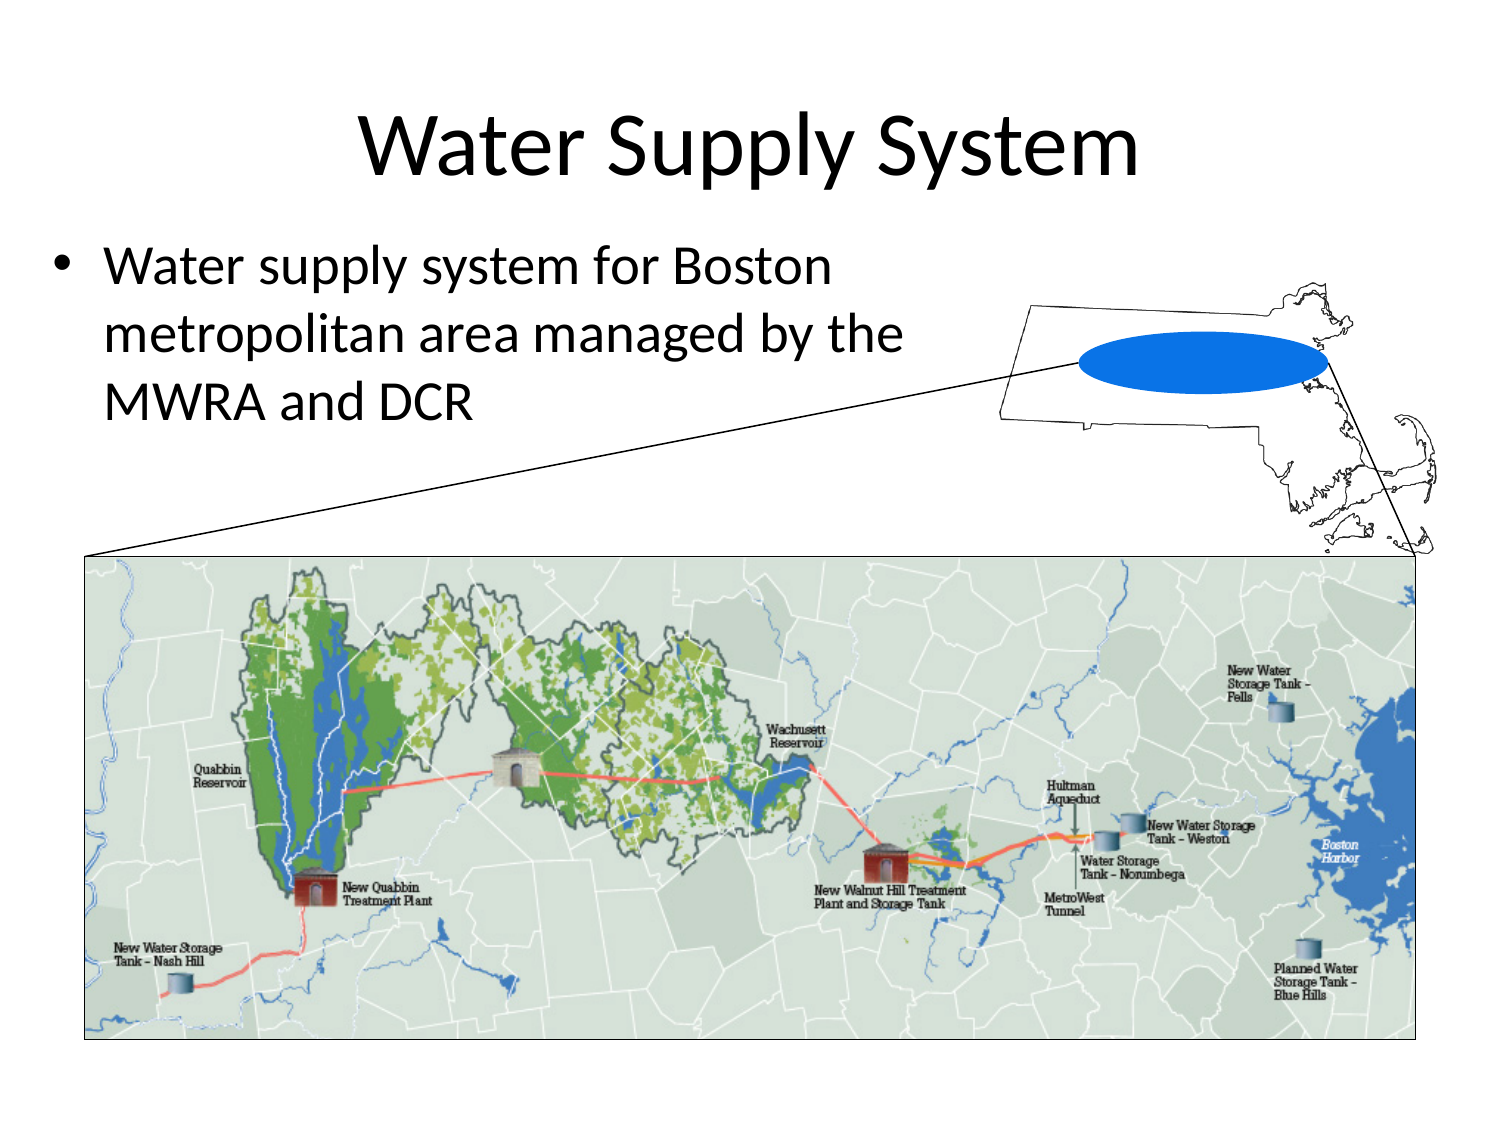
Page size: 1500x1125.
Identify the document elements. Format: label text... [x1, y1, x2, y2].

title Water Supply System [75, 45, 1425, 233]
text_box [84, 362, 1079, 557]
text_box Water supply system for Boston metropolitan area managed by the MWRA and DCR [37, 220, 975, 443]
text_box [1328, 362, 1416, 557]
picture [84, 556, 1416, 1041]
picture [999, 281, 1437, 554]
